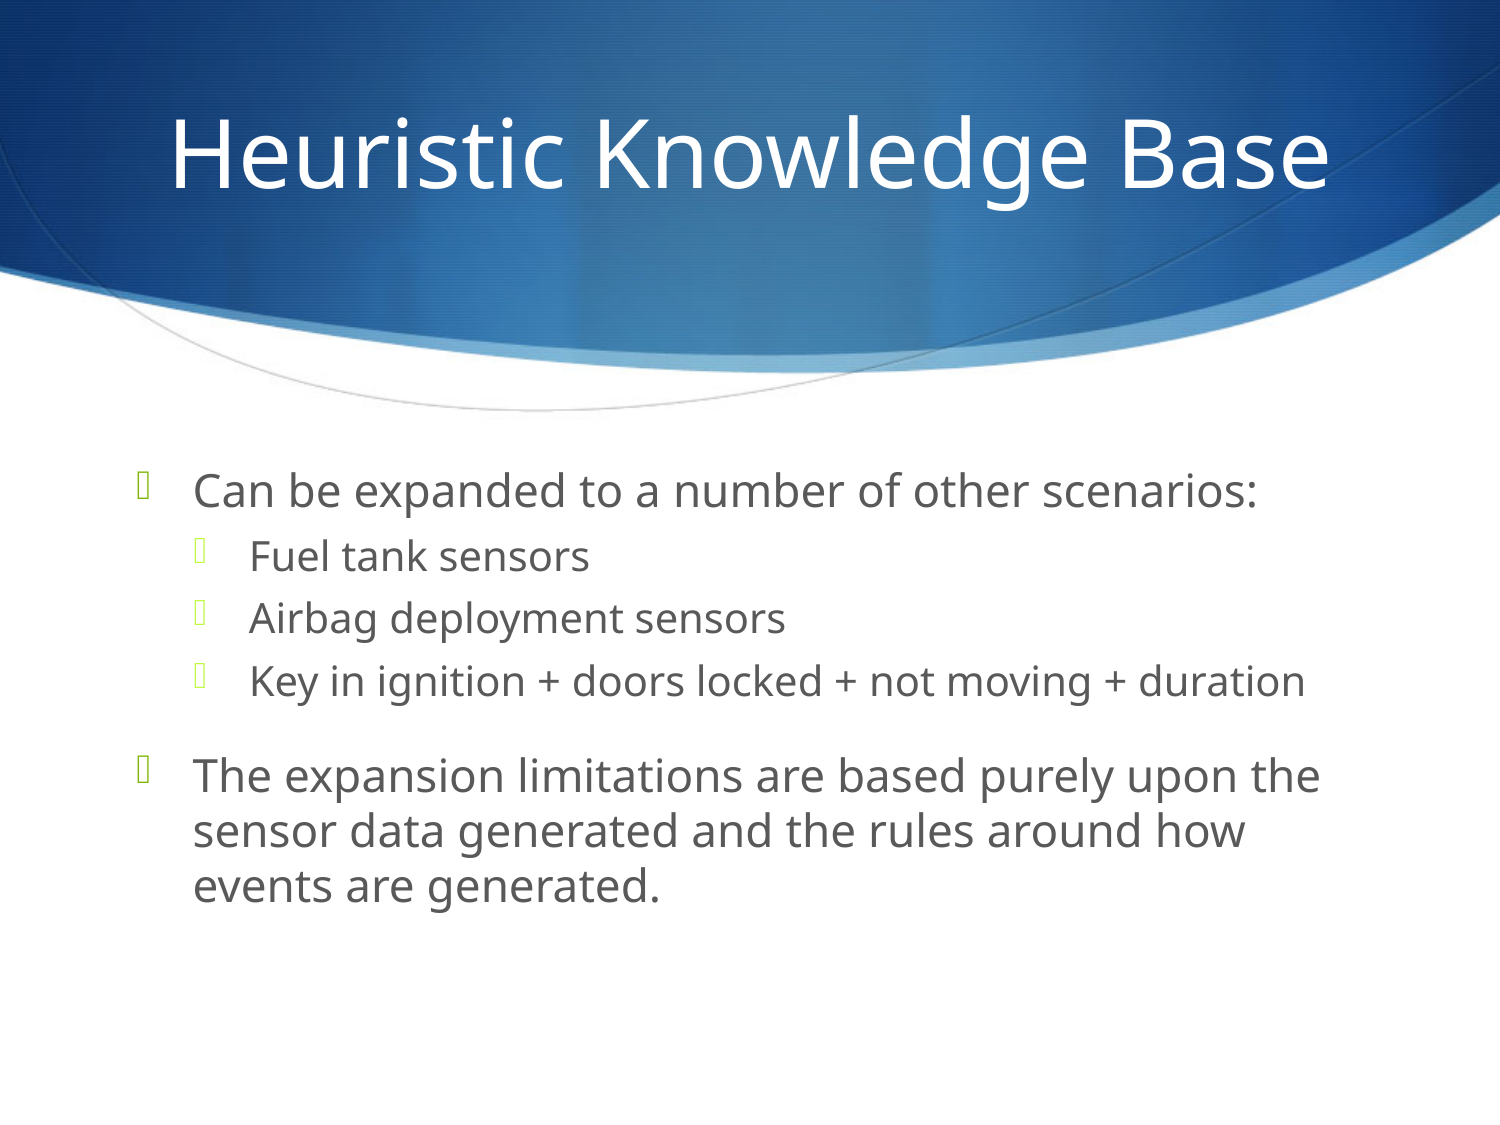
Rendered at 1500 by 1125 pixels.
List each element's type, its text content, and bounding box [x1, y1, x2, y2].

picture [0, 0, 1500, 1125]
title Heuristic Knowledge Base [75, 56, 1425, 245]
list Can be expanded to a number of other scenarios: Fuel tank sensors Airbag deployment sensors Key in ignition + doors locked + not moving + duration The expansion limitations are based purely upon the sensor data generated and the rules around how events are generated. [121, 454, 1379, 991]
